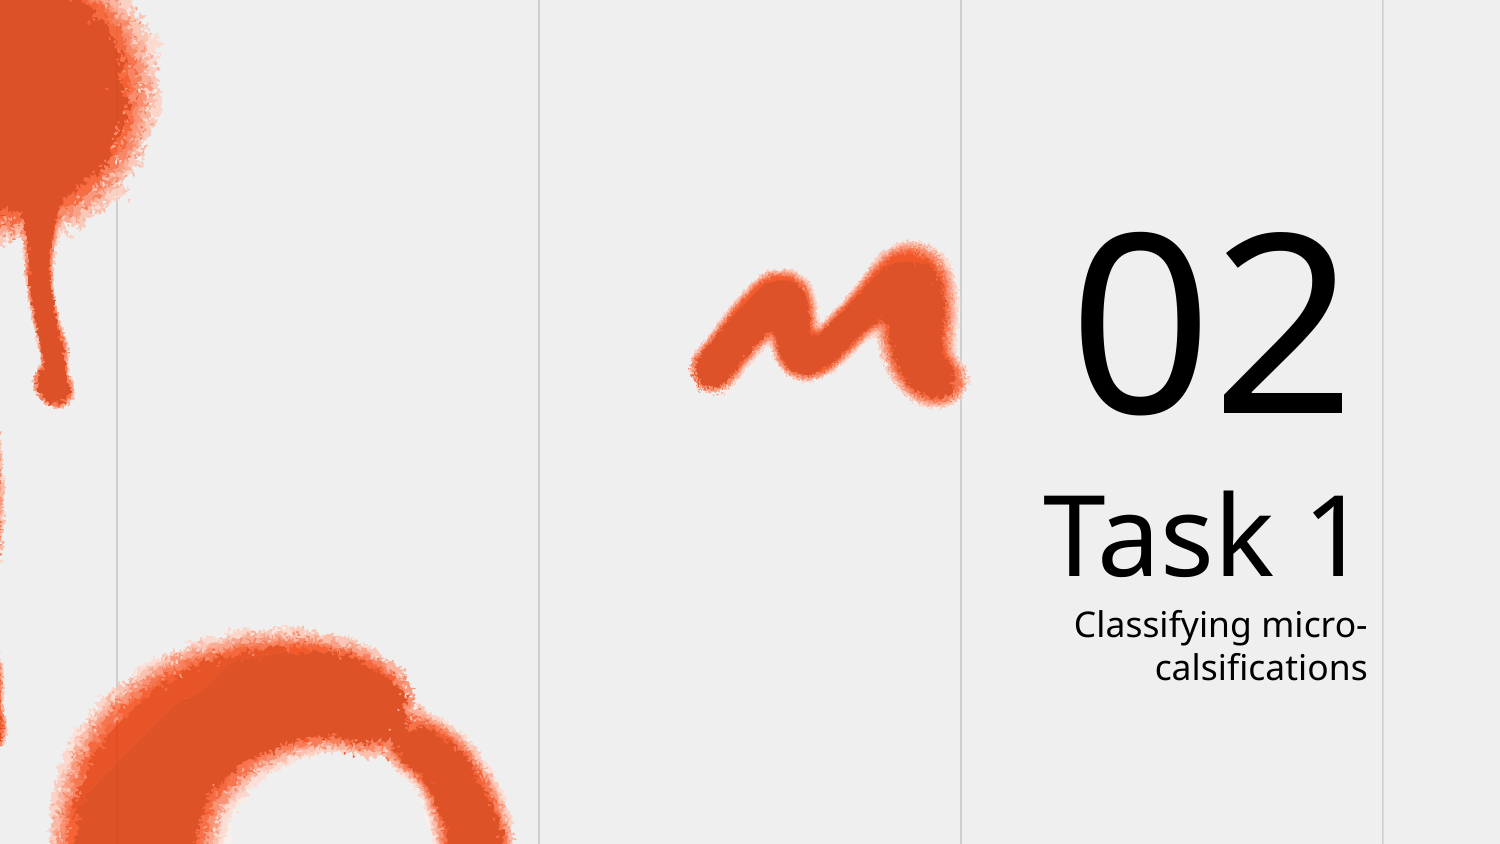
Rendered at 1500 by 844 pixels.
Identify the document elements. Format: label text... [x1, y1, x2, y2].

title Task 1 [545, 462, 1383, 601]
picture [680, 218, 987, 438]
title 02 [1042, 164, 1383, 463]
subtitle Classifying micro-calsifications [887, 609, 1383, 680]
picture [0, 0, 577, 844]
